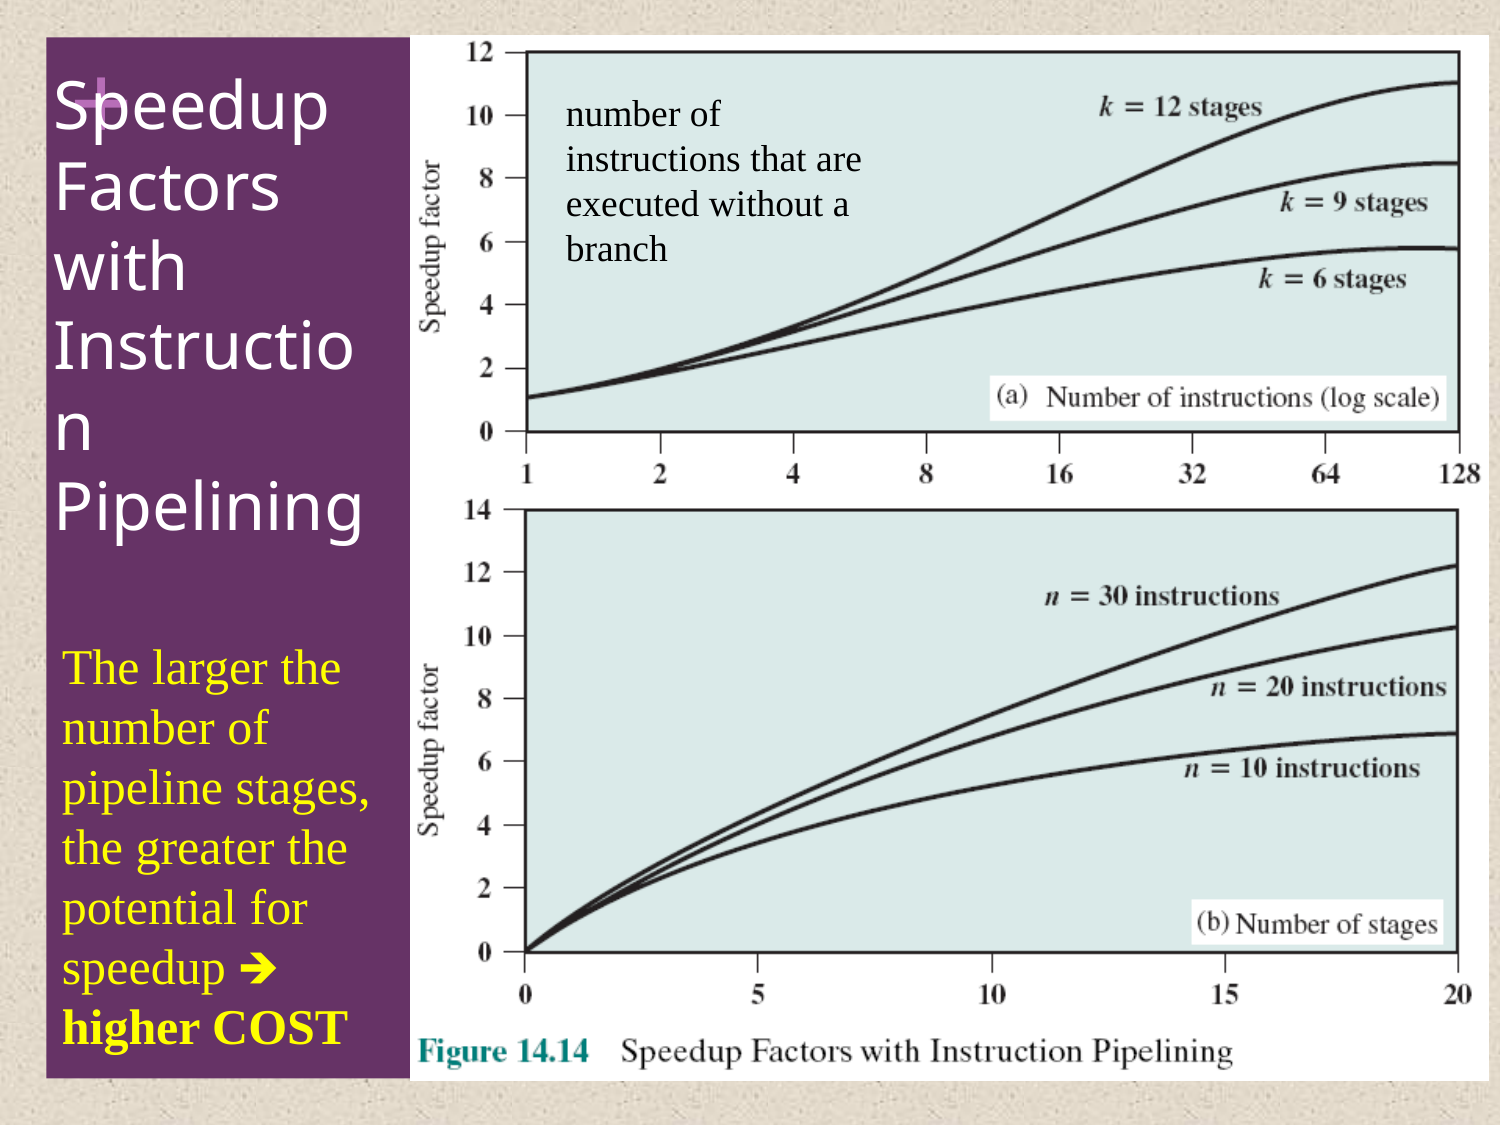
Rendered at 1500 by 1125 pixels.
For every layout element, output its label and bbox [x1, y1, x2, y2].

picture [0, 0, 1500, 1125]
text_box [46, 34, 1489, 1081]
